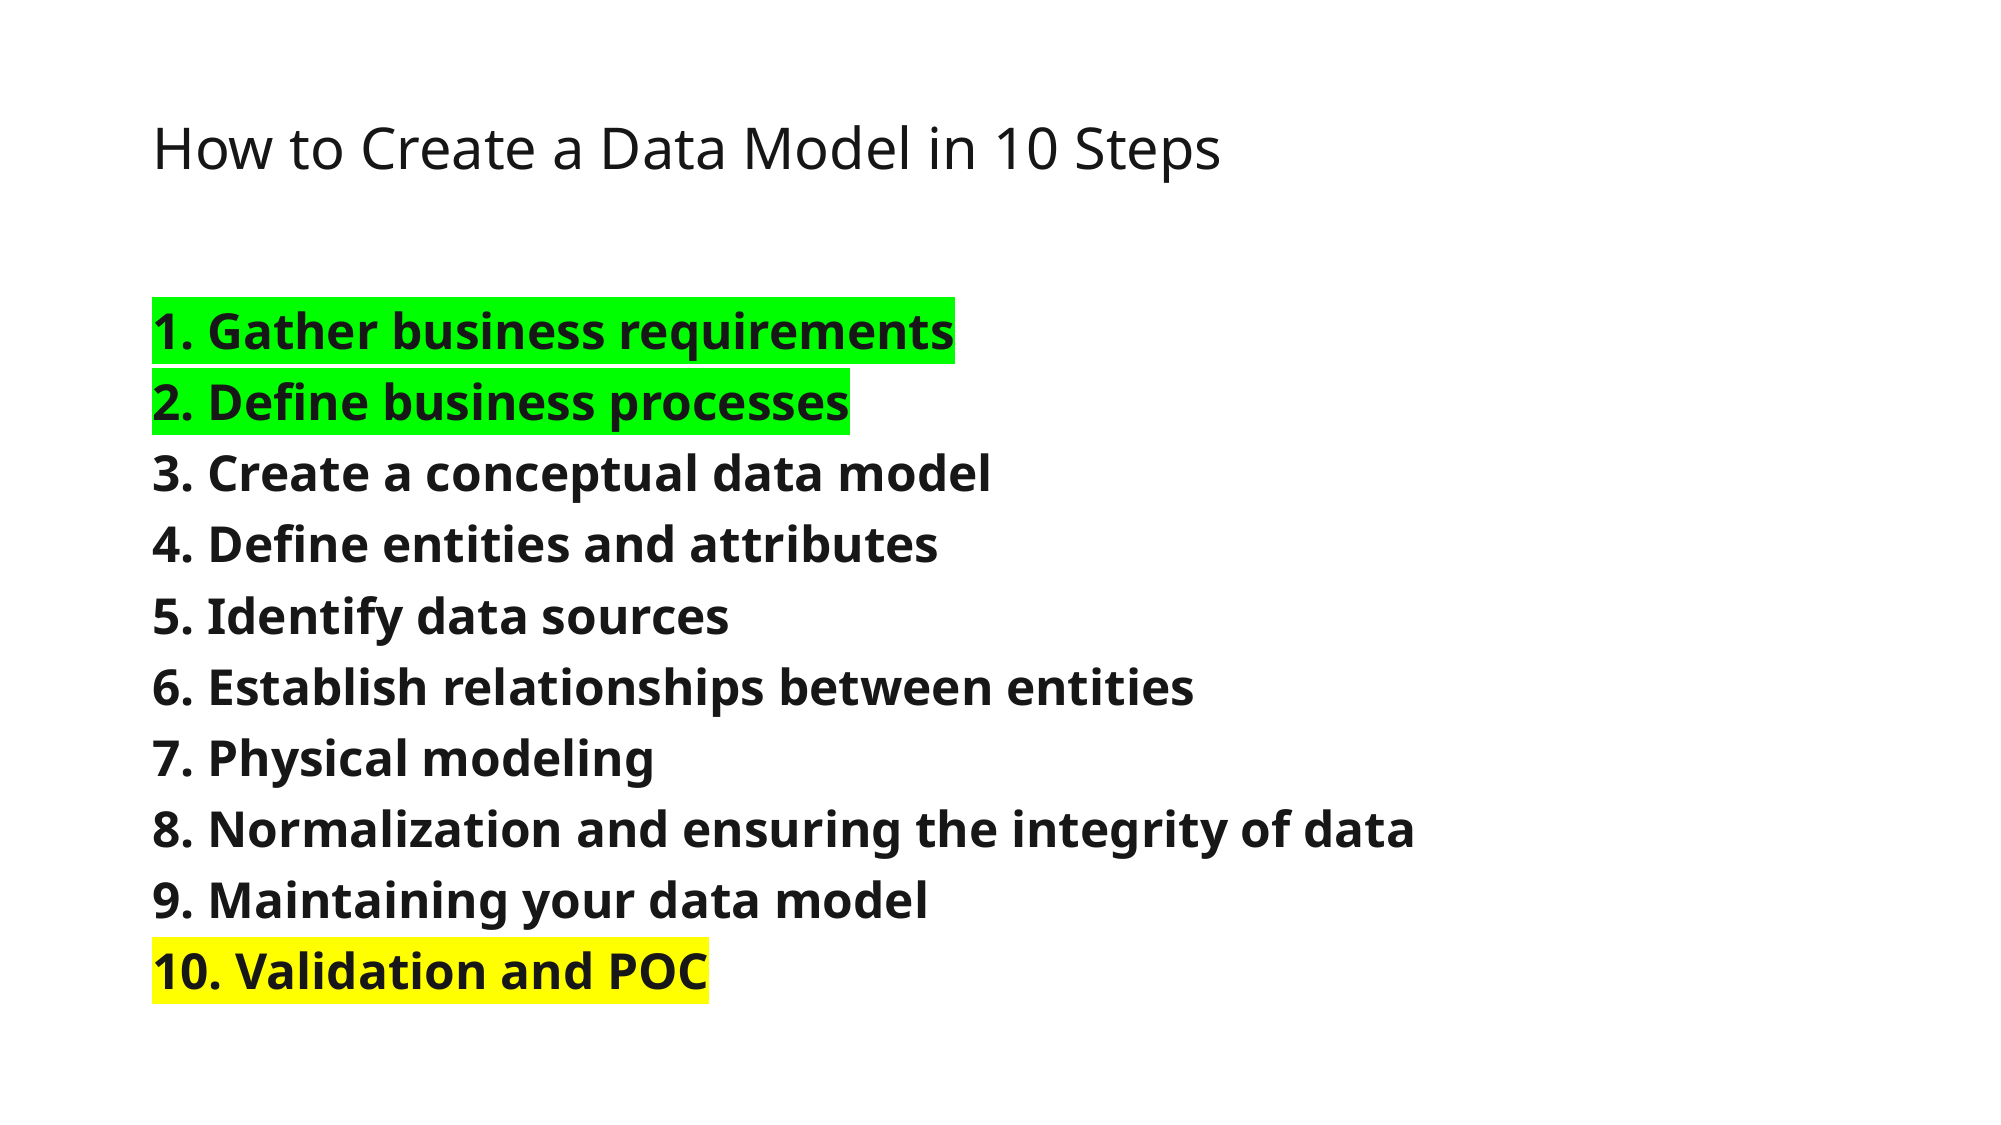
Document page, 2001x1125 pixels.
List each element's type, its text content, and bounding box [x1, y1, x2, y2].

list 1. Gather business requirements 2. Define business processes 3. Create a conceptual data model 4. Define entities and attributes 5. Identify data sources 6. Establish relationships between entities 7. Physical modeling 8. Normalization and ensuring the integrity of data 9. Maintaining your data model 10. Validation and POC [137, 299, 1863, 1014]
title How to Create a Data Model in 10 Steps [137, 111, 1863, 259]
